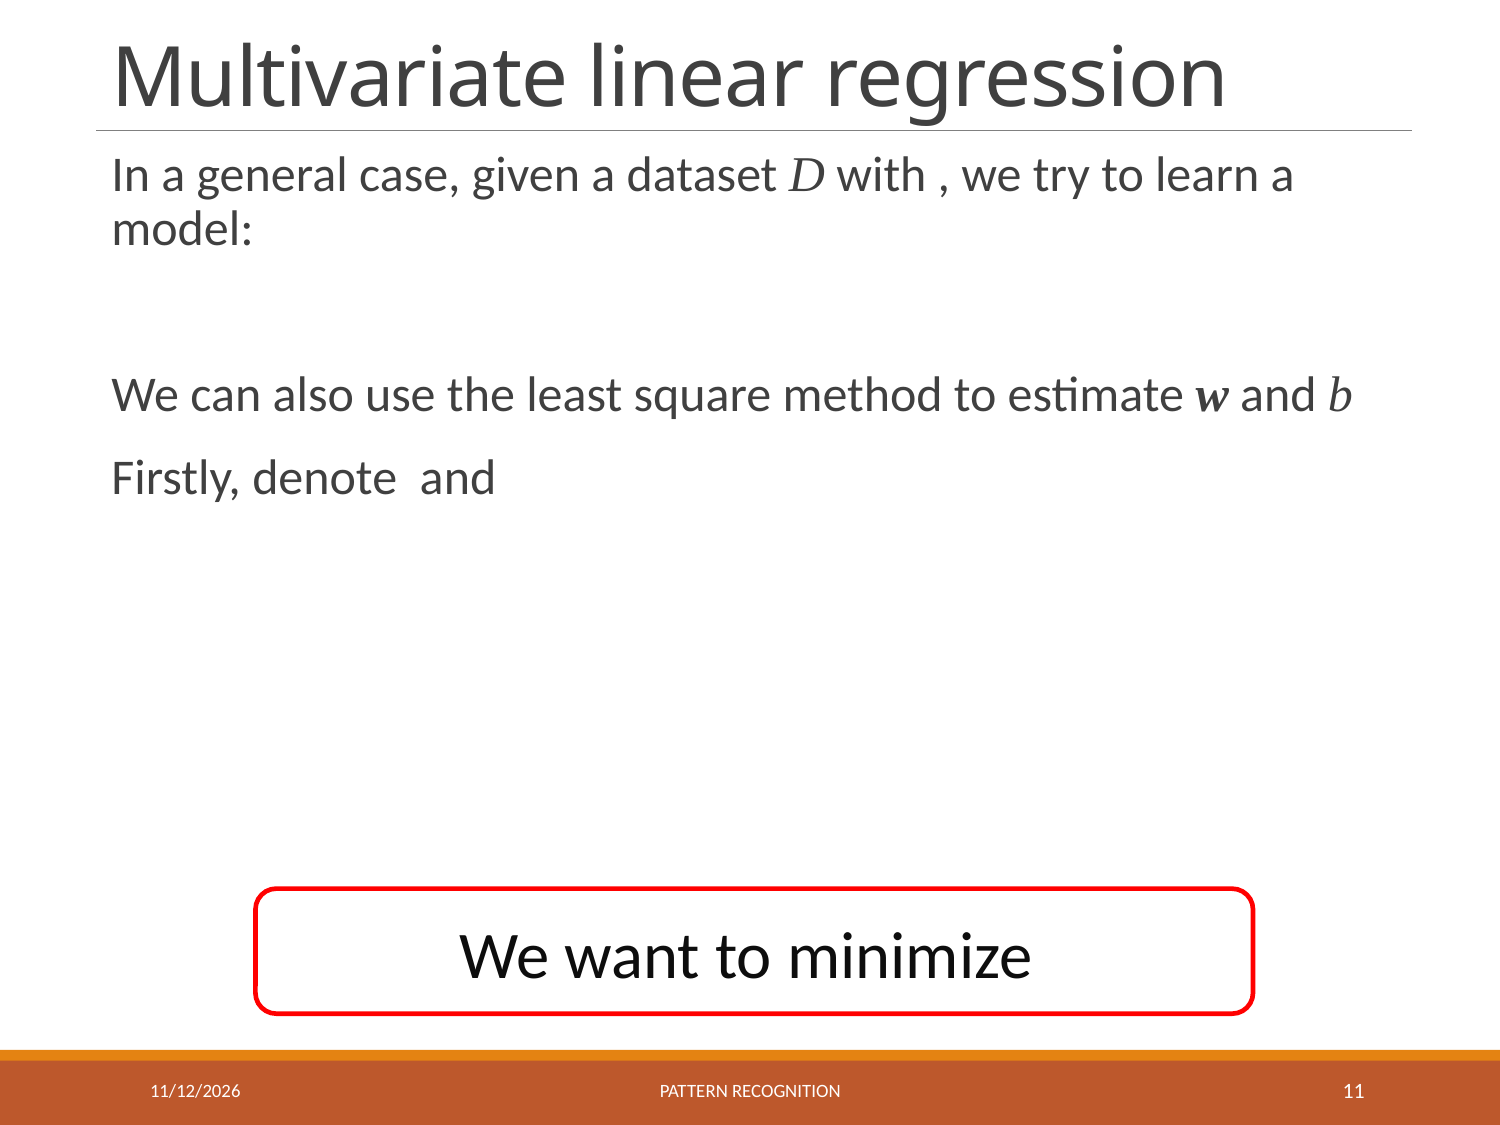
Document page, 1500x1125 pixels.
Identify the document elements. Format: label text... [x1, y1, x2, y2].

slide_number 11 [1218, 1059, 1380, 1120]
footer Pattern recognition [453, 1059, 1047, 1120]
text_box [254, 888, 1254, 1015]
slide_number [135, 1059, 440, 1120]
title Multivariate linear regression [96, 19, 1413, 131]
